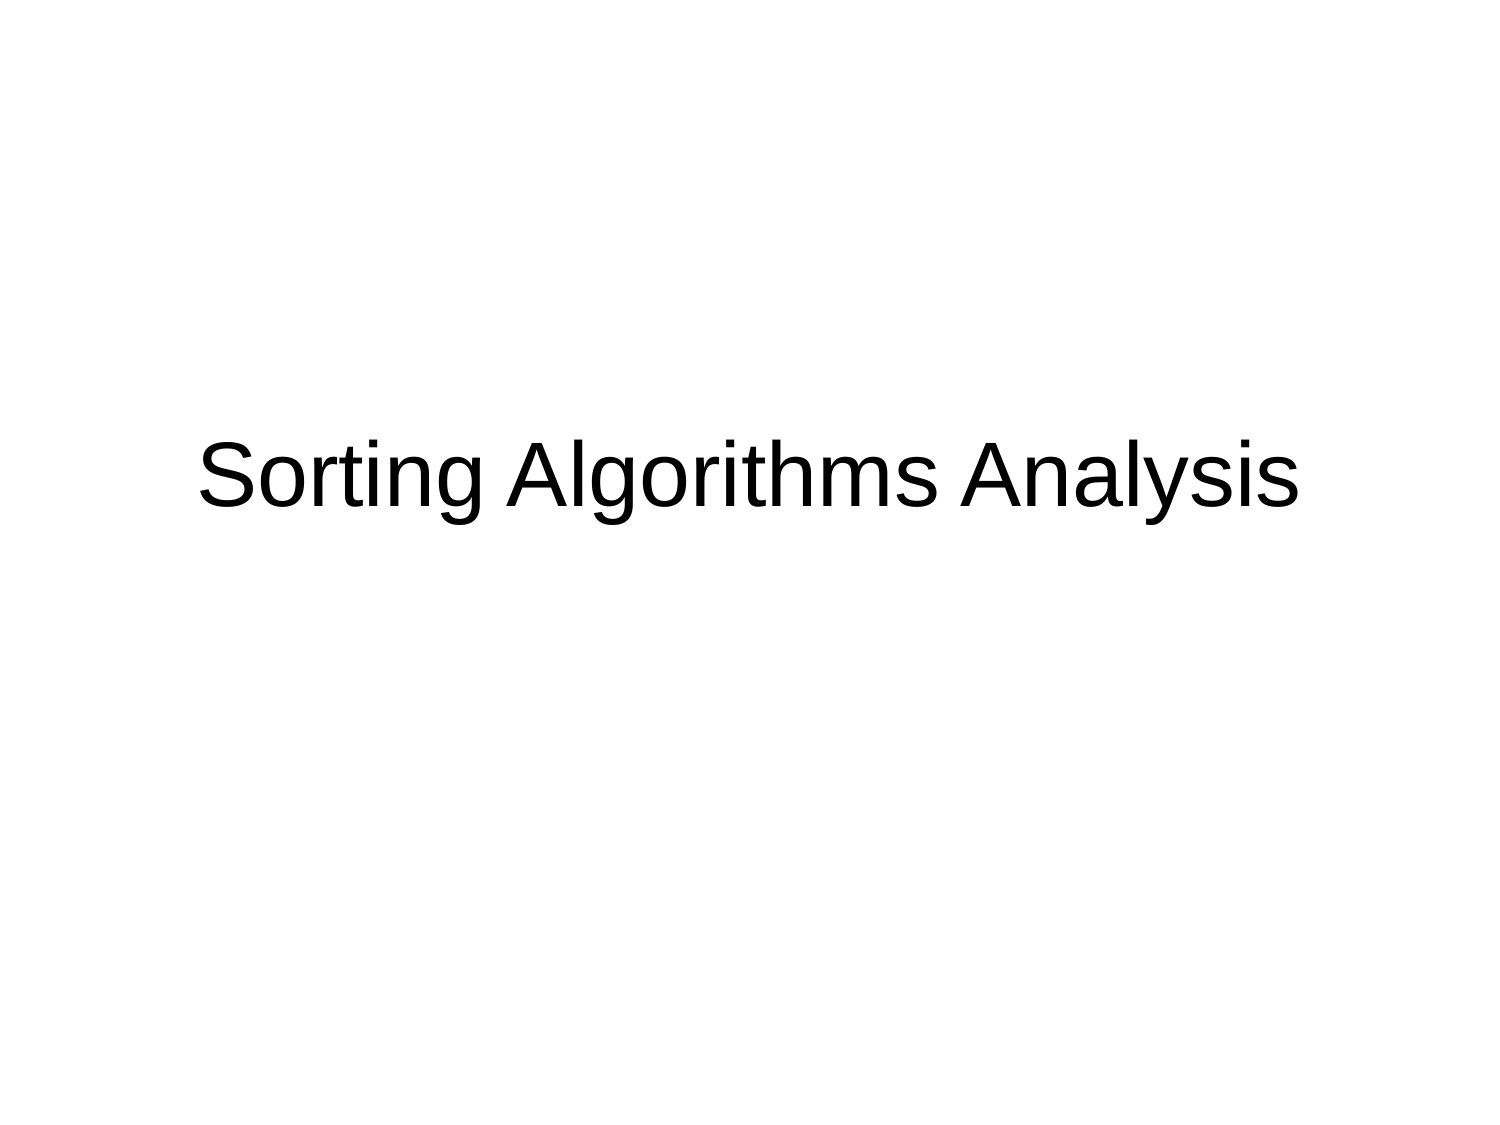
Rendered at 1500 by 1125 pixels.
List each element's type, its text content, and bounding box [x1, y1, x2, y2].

title Sorting Algorithms Analysis [112, 349, 1388, 591]
